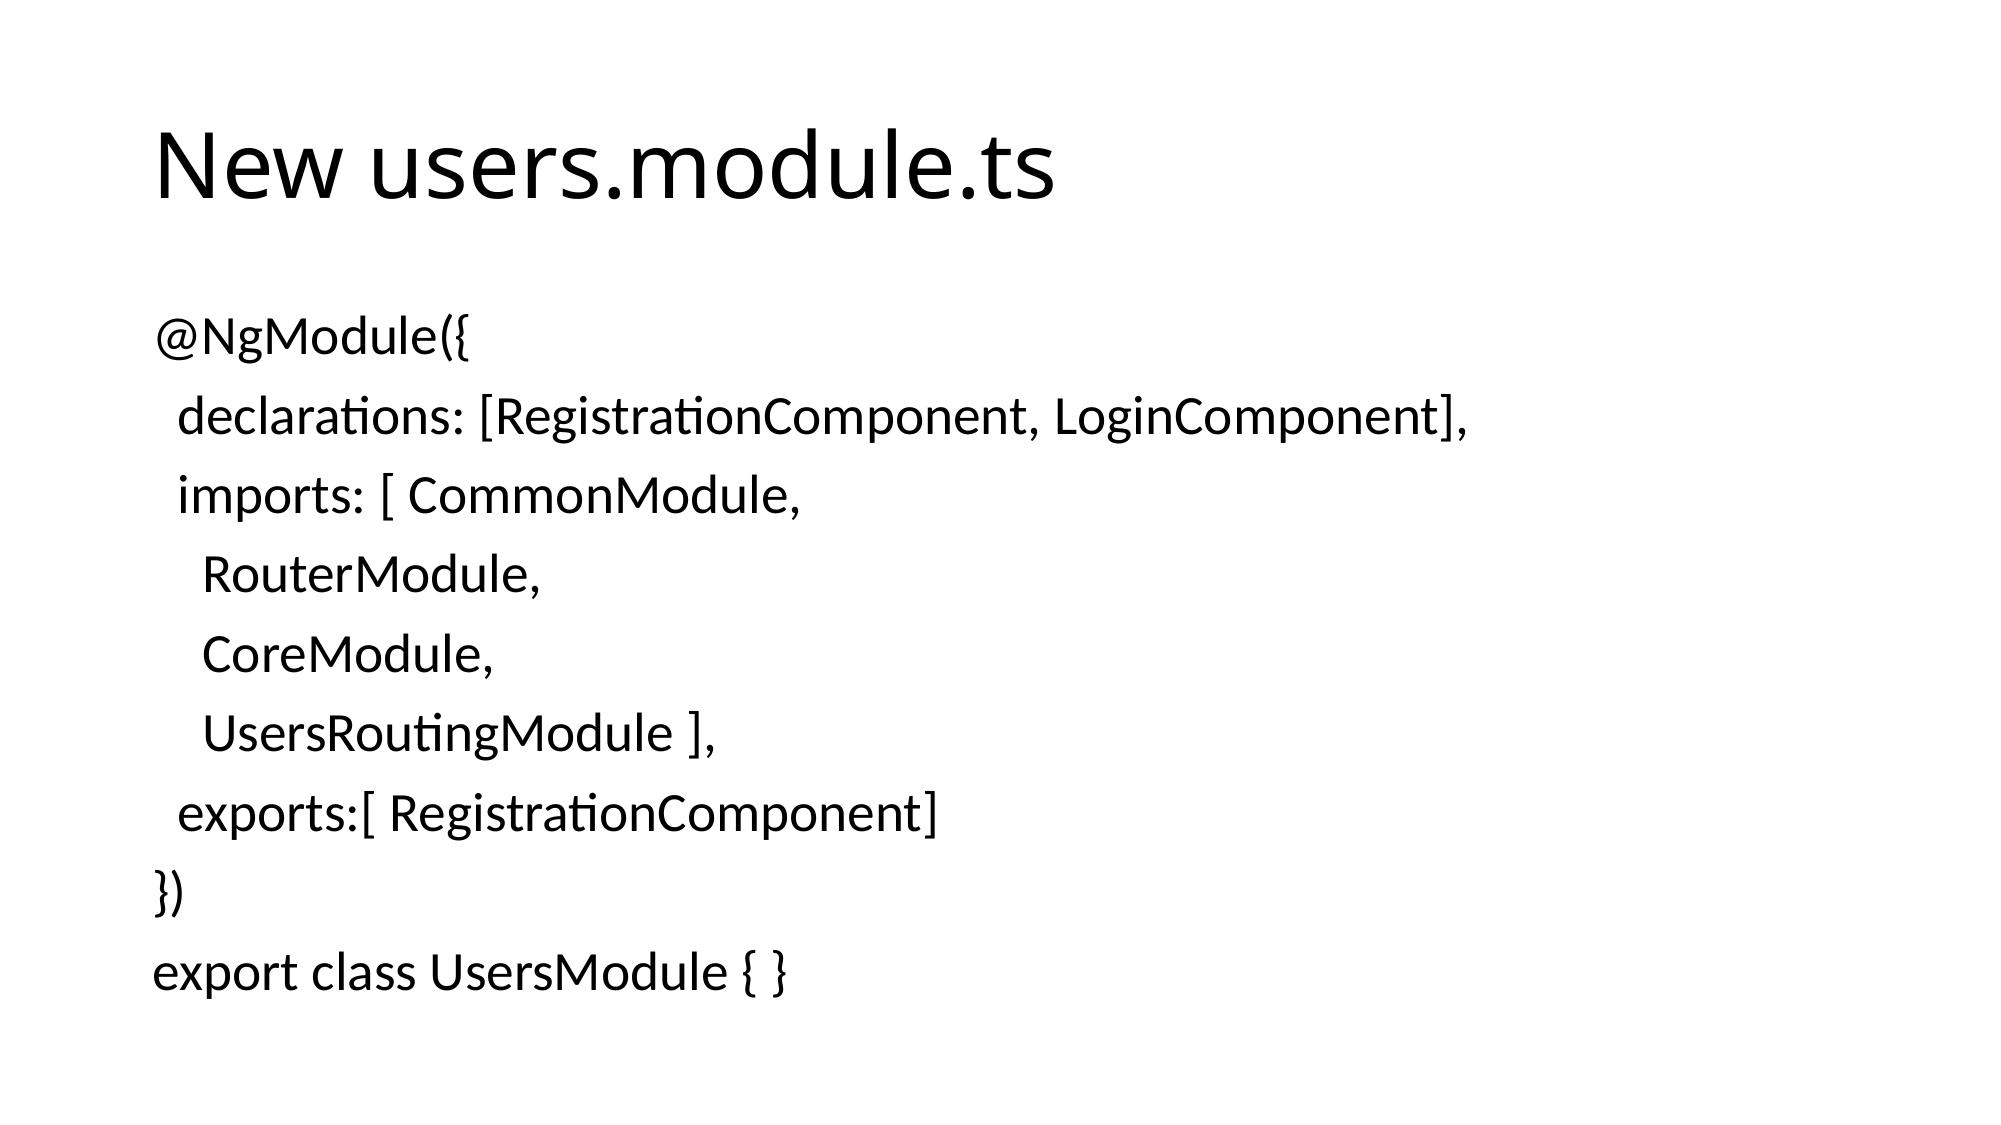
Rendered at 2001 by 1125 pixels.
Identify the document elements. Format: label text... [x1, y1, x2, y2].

title New users.module.ts [137, 59, 1863, 278]
list @NgModule({ declarations: [RegistrationComponent, LoginComponent], imports: [ CommonModule, RouterModule, CoreModule, UsersRoutingModule ], exports:[ RegistrationComponent] }) export class UsersModule { } [137, 299, 1863, 1014]
